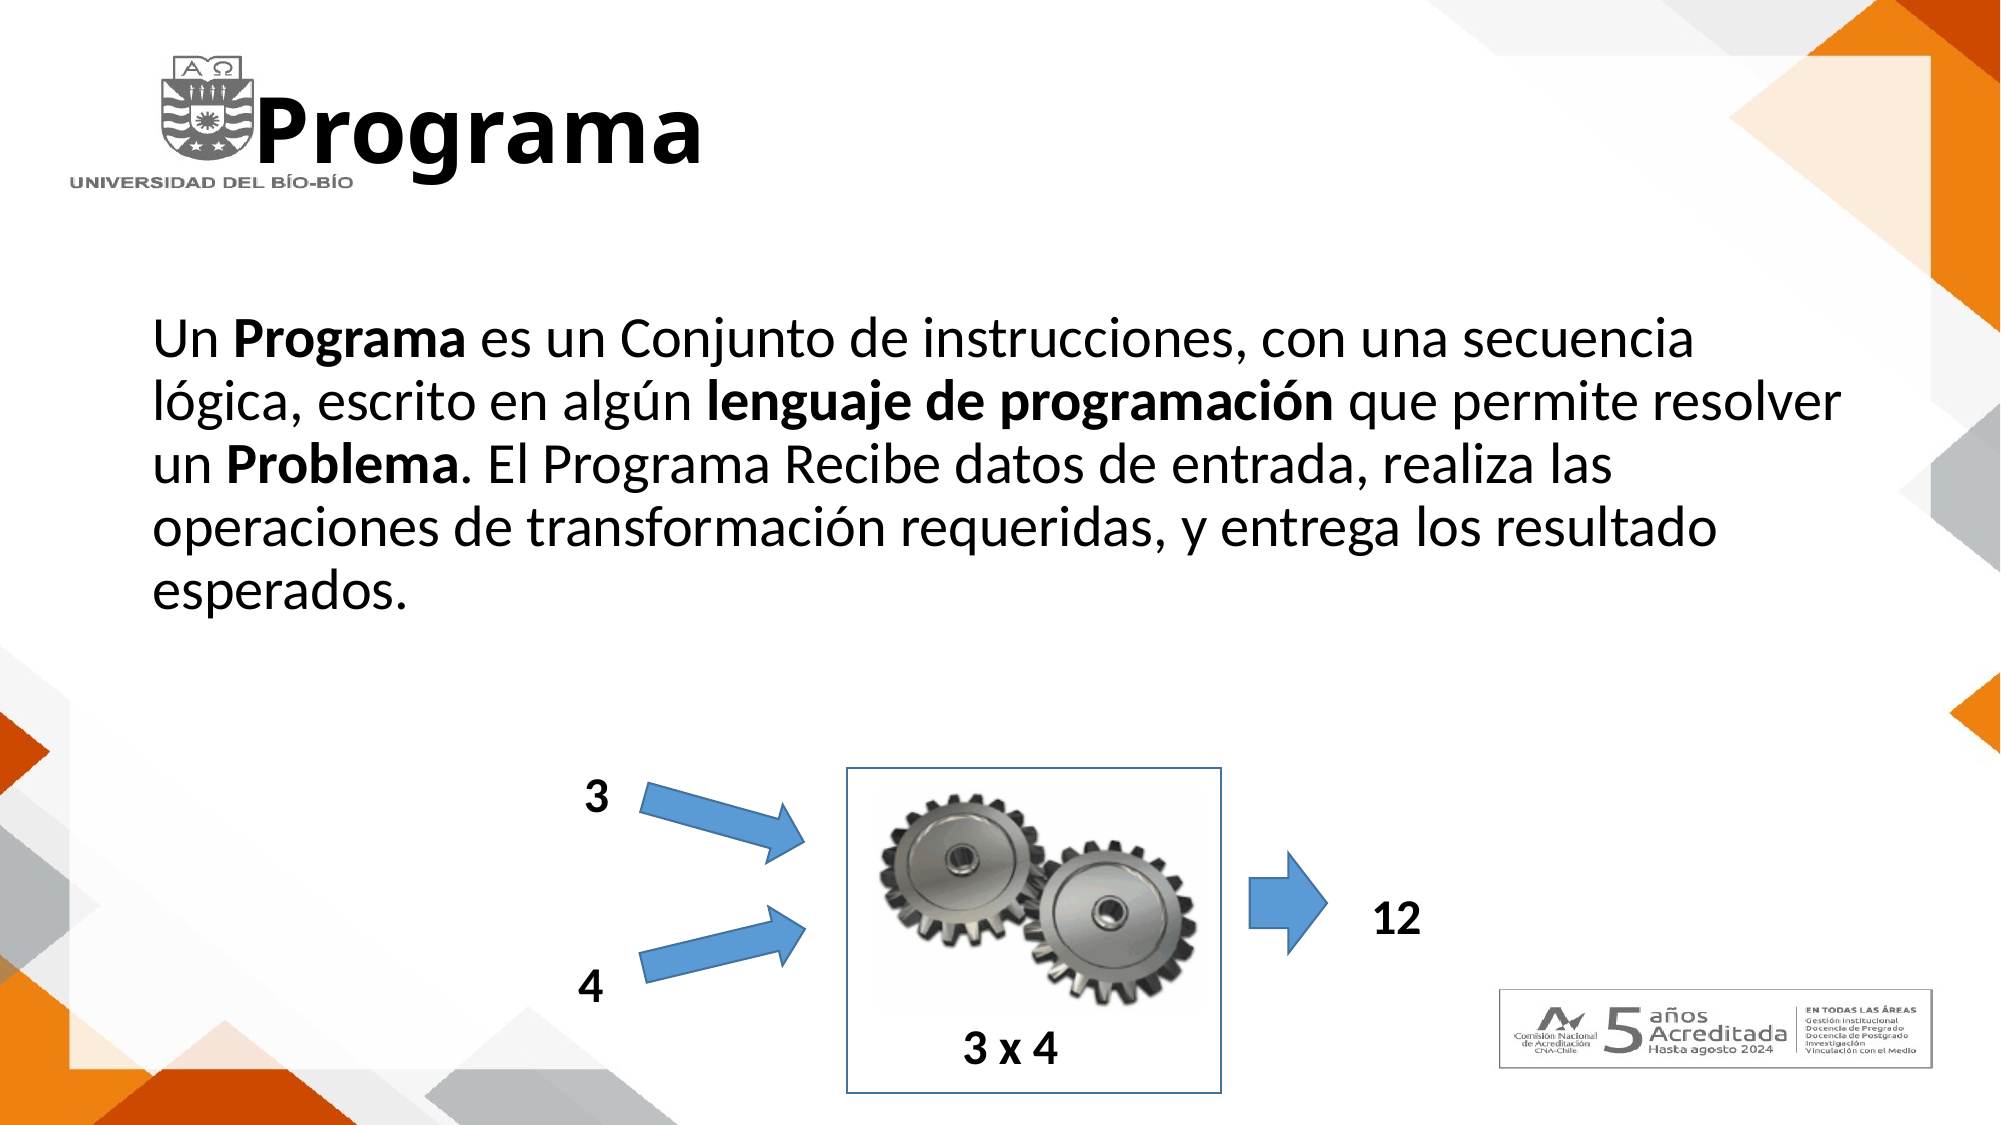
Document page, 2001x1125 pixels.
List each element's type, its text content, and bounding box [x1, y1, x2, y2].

text_box 3 [569, 755, 622, 830]
text_box [846, 767, 1222, 1094]
text_box 3 x 4 [947, 1010, 1085, 1082]
text_box 12 [1356, 877, 1447, 953]
text_box [638, 904, 807, 984]
text_box 4 [563, 945, 616, 1021]
list Un Programa es un Conjunto de instrucciones, con una secuencia lógica, escrito en algún lenguaje de programación que permite resolver un Problema. El Programa Recibe datos de entrada, realiza las operaciones de transformación requeridas, y entrega los resultado esperados. [137, 299, 1863, 733]
picture [0, 0, 2001, 1125]
text_box [1248, 850, 1329, 957]
text_box [639, 781, 806, 866]
title Programa [237, 25, 1878, 243]
